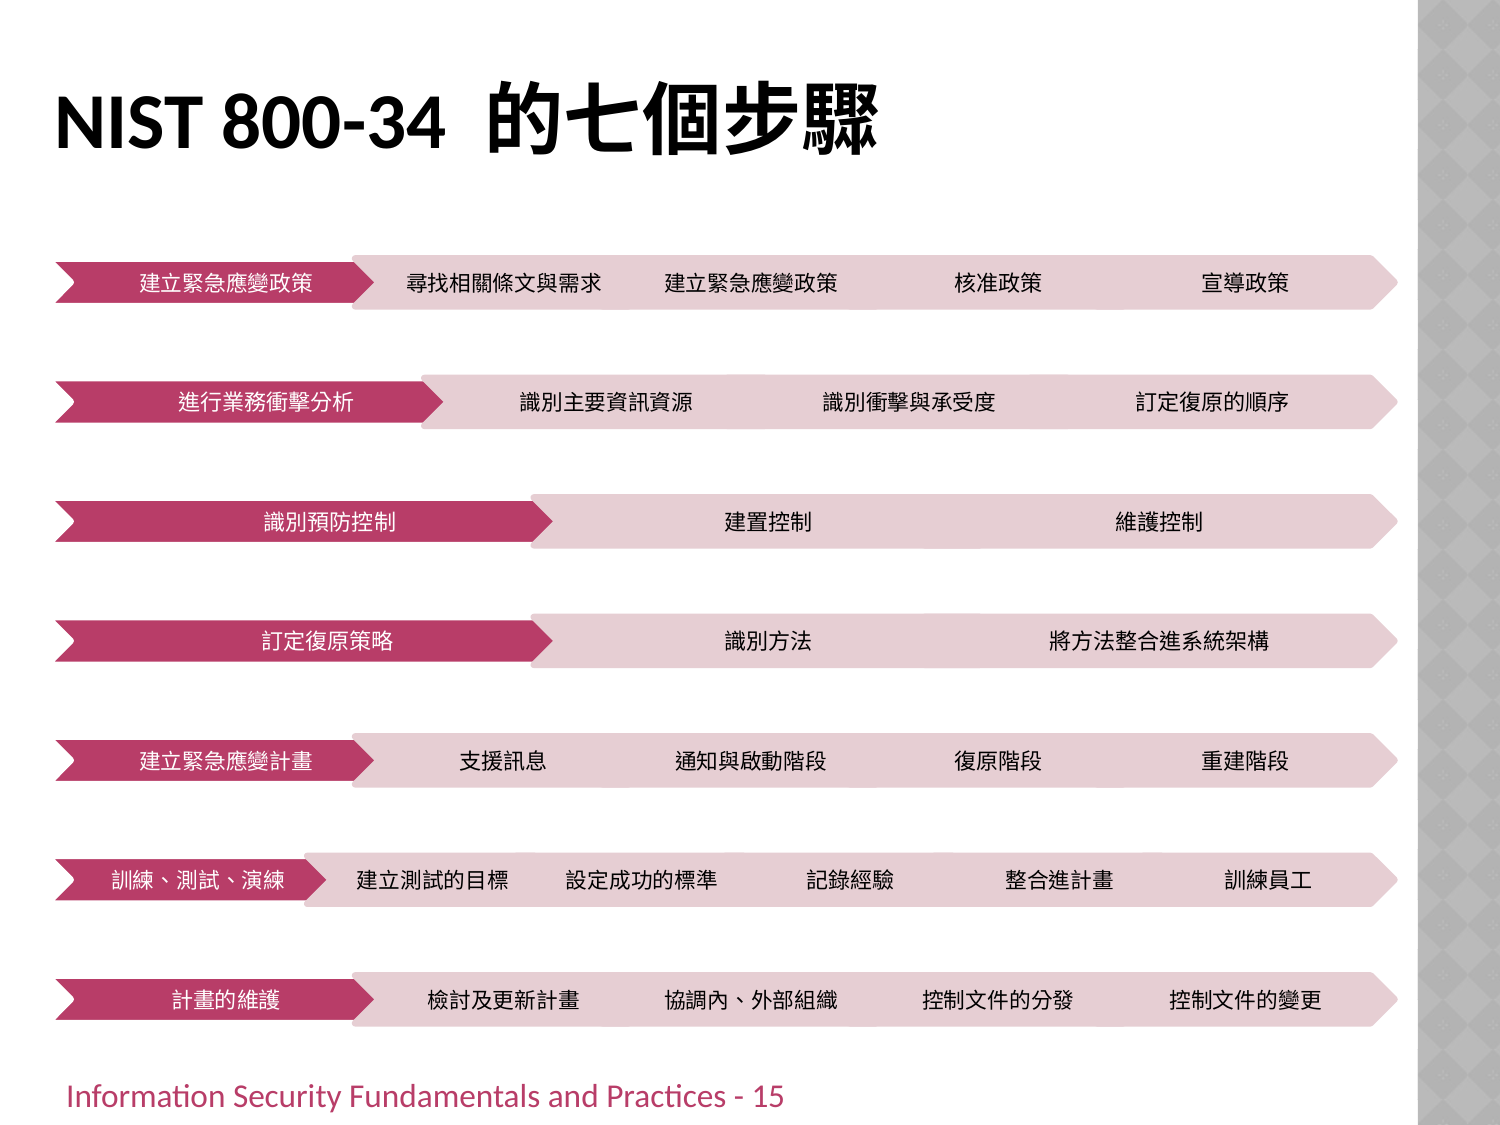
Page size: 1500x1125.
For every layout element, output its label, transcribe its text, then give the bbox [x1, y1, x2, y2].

title NIST 800-34 的七個步驟 [46, 52, 1395, 164]
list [46, 222, 1395, 1060]
